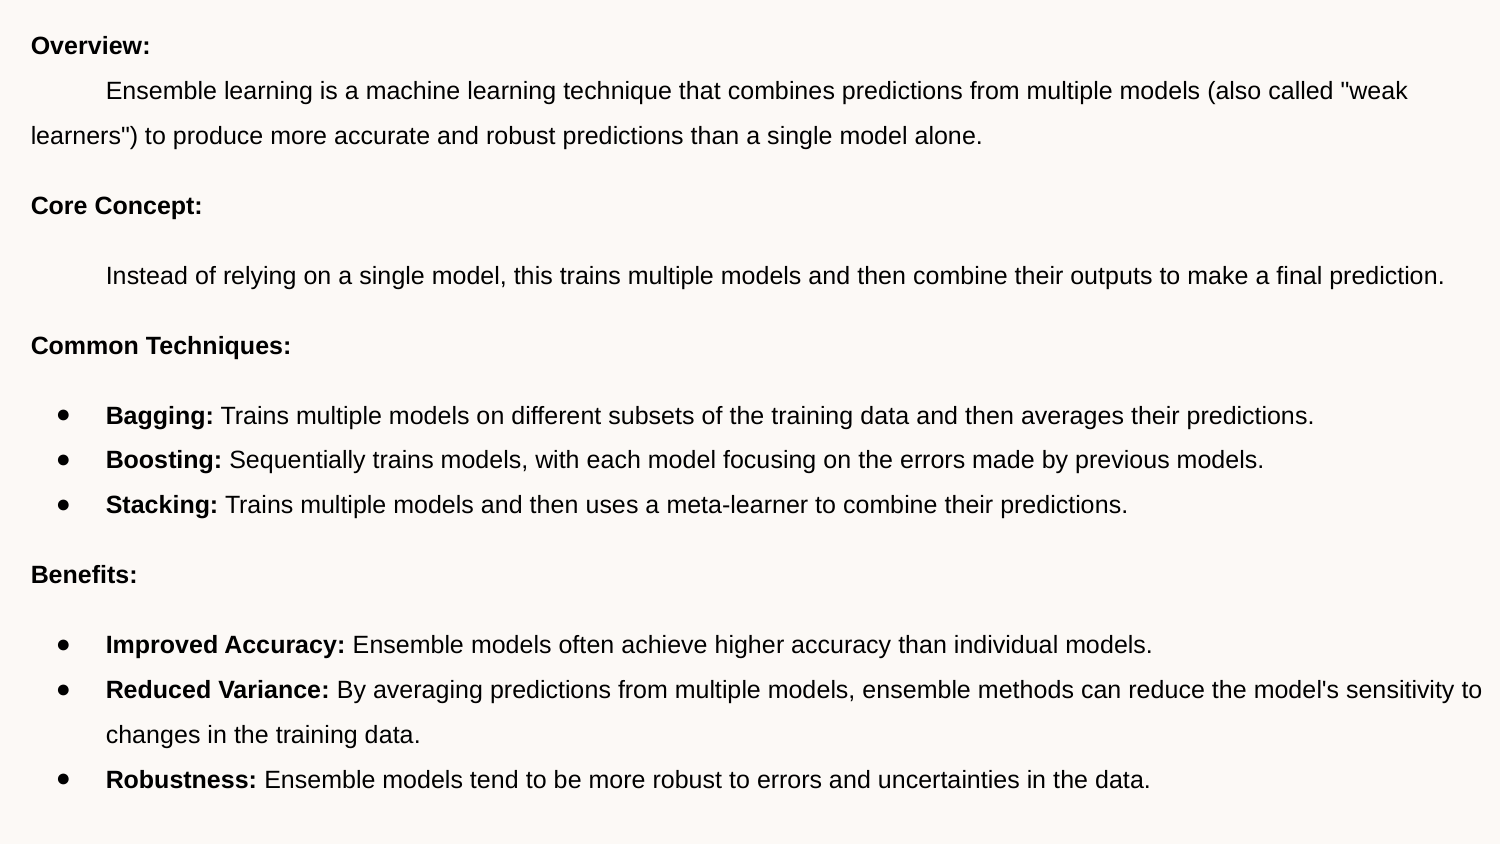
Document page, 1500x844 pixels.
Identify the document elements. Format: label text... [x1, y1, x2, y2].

text_box Overview: Ensemble learning is a machine learning technique that combines predictions from multiple models (also called "weak learners") to produce more accurate and robust predictions than a single model alone. Core Concept: Instead of relying on a single model, this trains multiple models and then combine their outputs to make a final prediction. Common Techniques: Bagging: Trains multiple models on different subsets of the training data and then averages their predictions. Boosting: Sequentially trains models, with each model focusing on the errors made by previous models. Stacking: Trains multiple models and then uses a meta-learner to combine their predictions. Benefits: Improved Accuracy: Ensemble models often achieve higher accuracy than individual models. Reduced Variance: By averaging predictions from multiple models, ensemble methods can reduce the model's sensitivity to changes in the training data. Robustness: Ensemble models tend to be more robust to errors and uncertainties in the data. [15, 0, 1500, 809]
